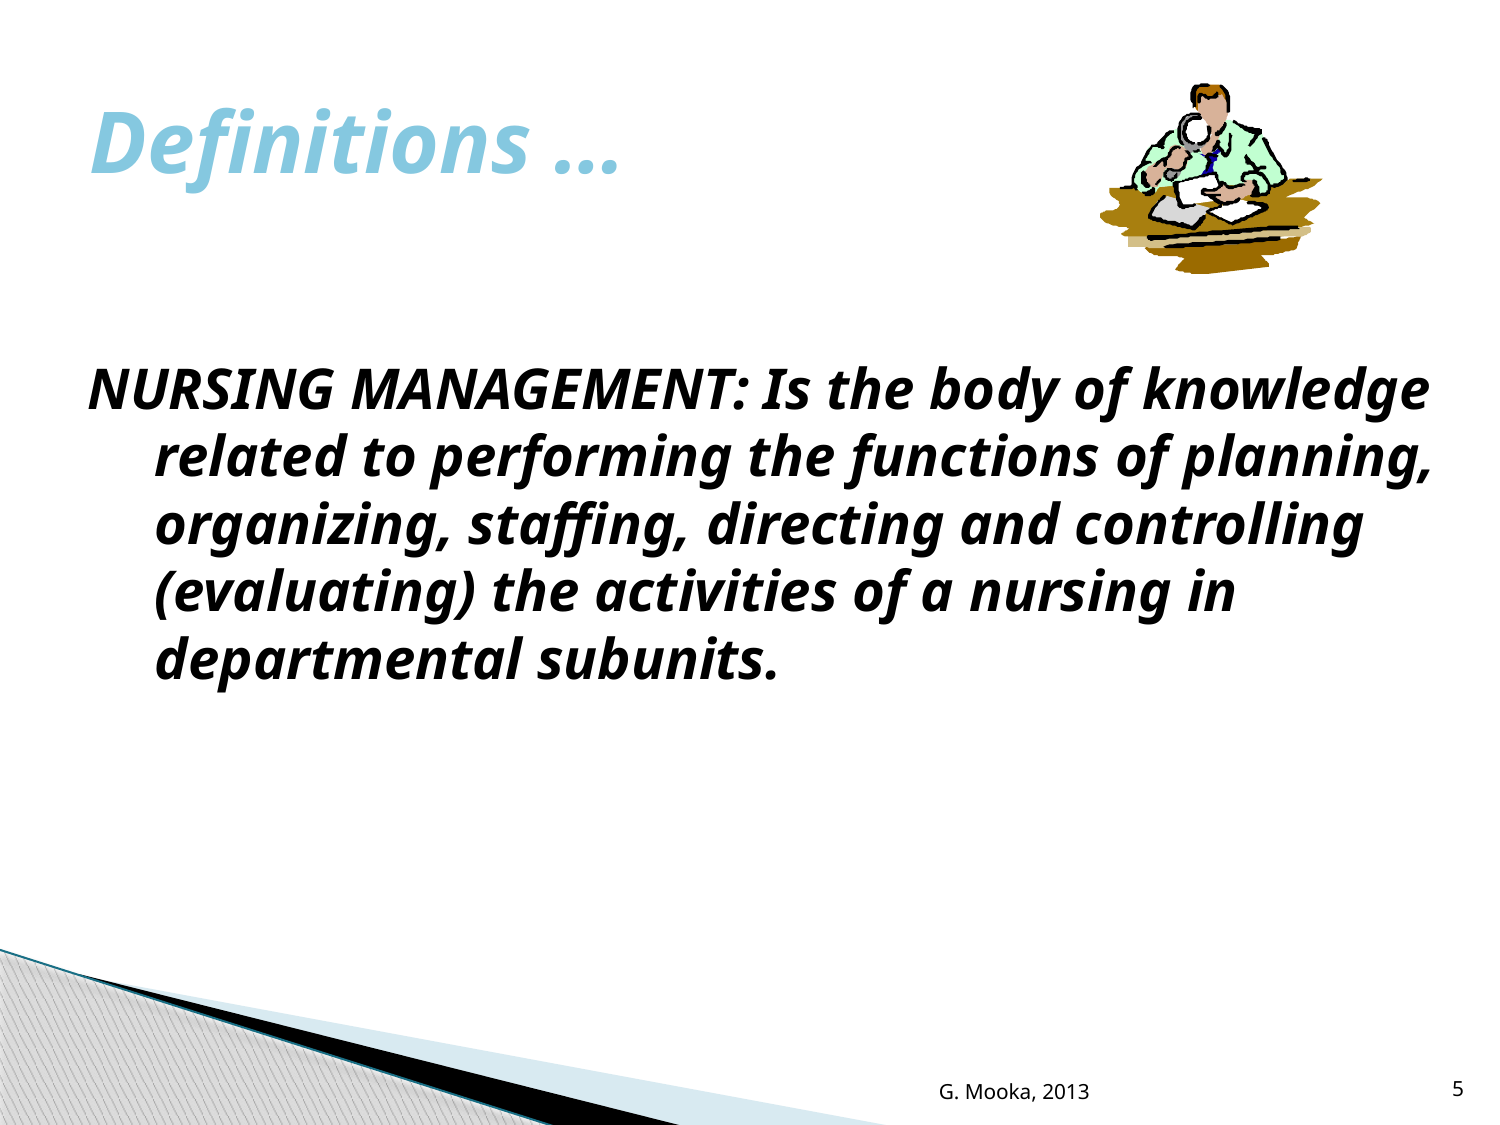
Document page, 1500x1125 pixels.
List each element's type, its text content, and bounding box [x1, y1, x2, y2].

footer G. Mooka, 2013 [718, 1051, 1105, 1112]
picture [1099, 83, 1326, 276]
title Definitions … [75, 45, 1425, 233]
slide_number 5 [1418, 1051, 1479, 1112]
list NURSING MANAGEMENT: Is the body of knowledge related to performing the functions of planning, organizing, staffing, directing and controlling (evaluating) the activities of a nursing in departmental subunits. [50, 345, 1475, 962]
